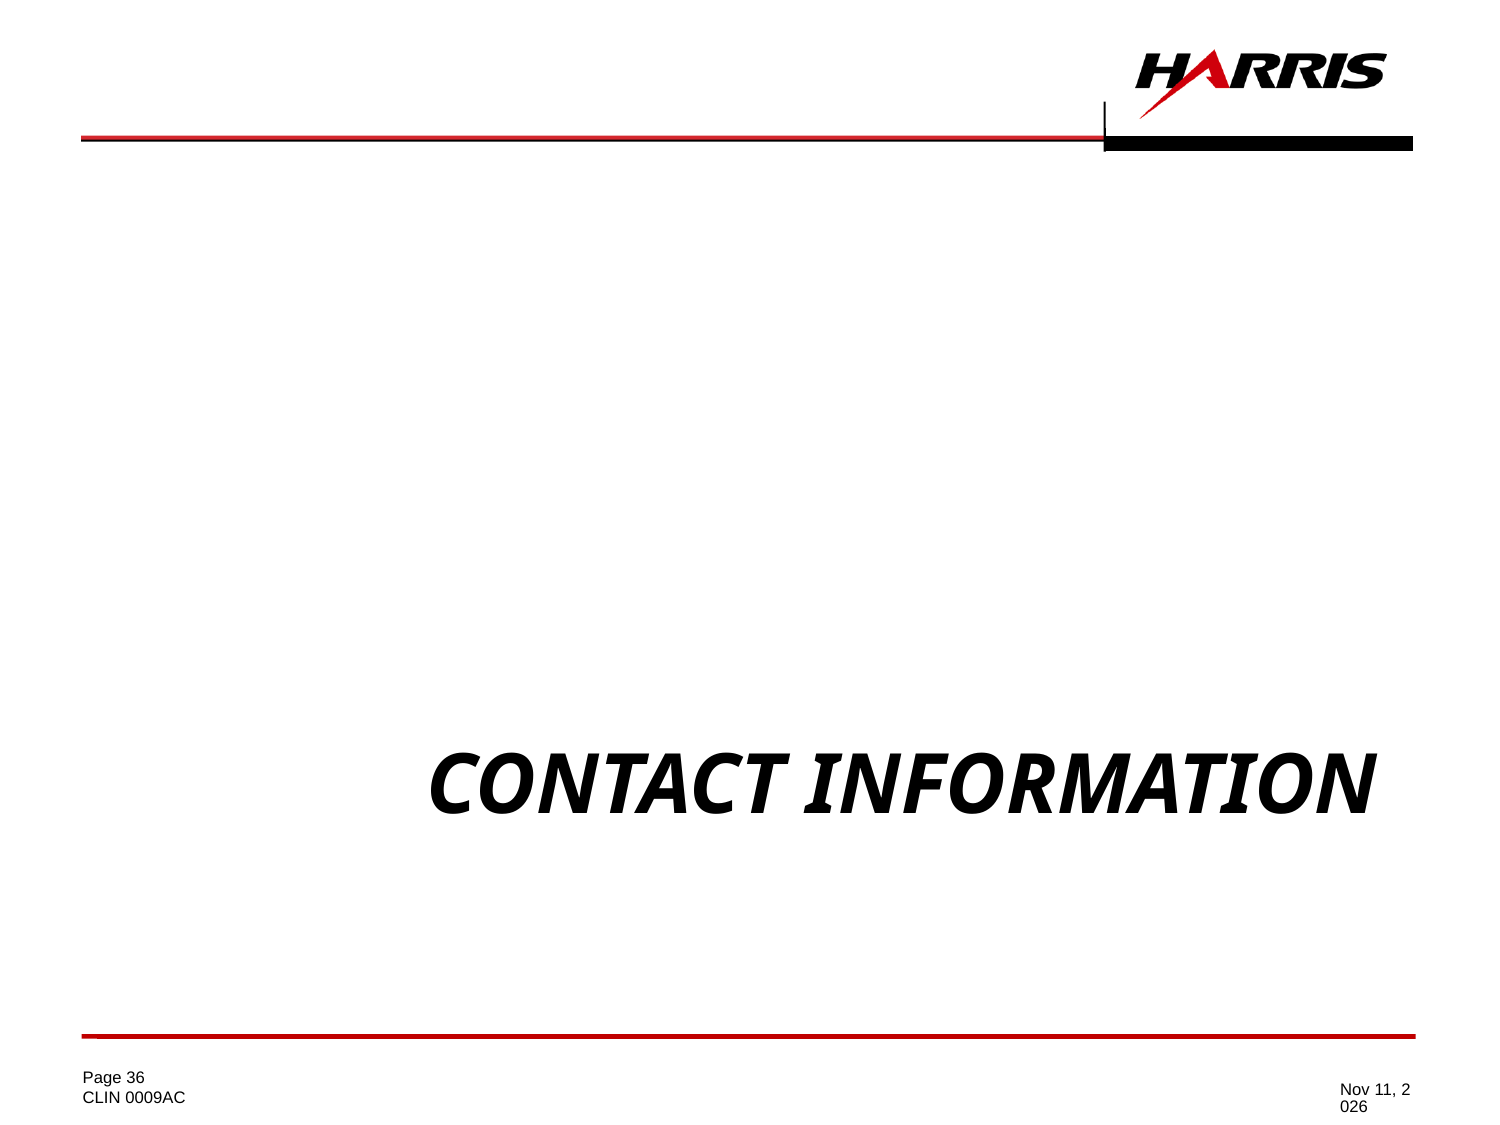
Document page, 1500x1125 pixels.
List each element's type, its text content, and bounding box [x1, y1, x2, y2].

picture [1135, 49, 1387, 119]
slide_number 10-Jul-15 [1324, 1066, 1435, 1111]
title Contact Information [118, 722, 1394, 947]
